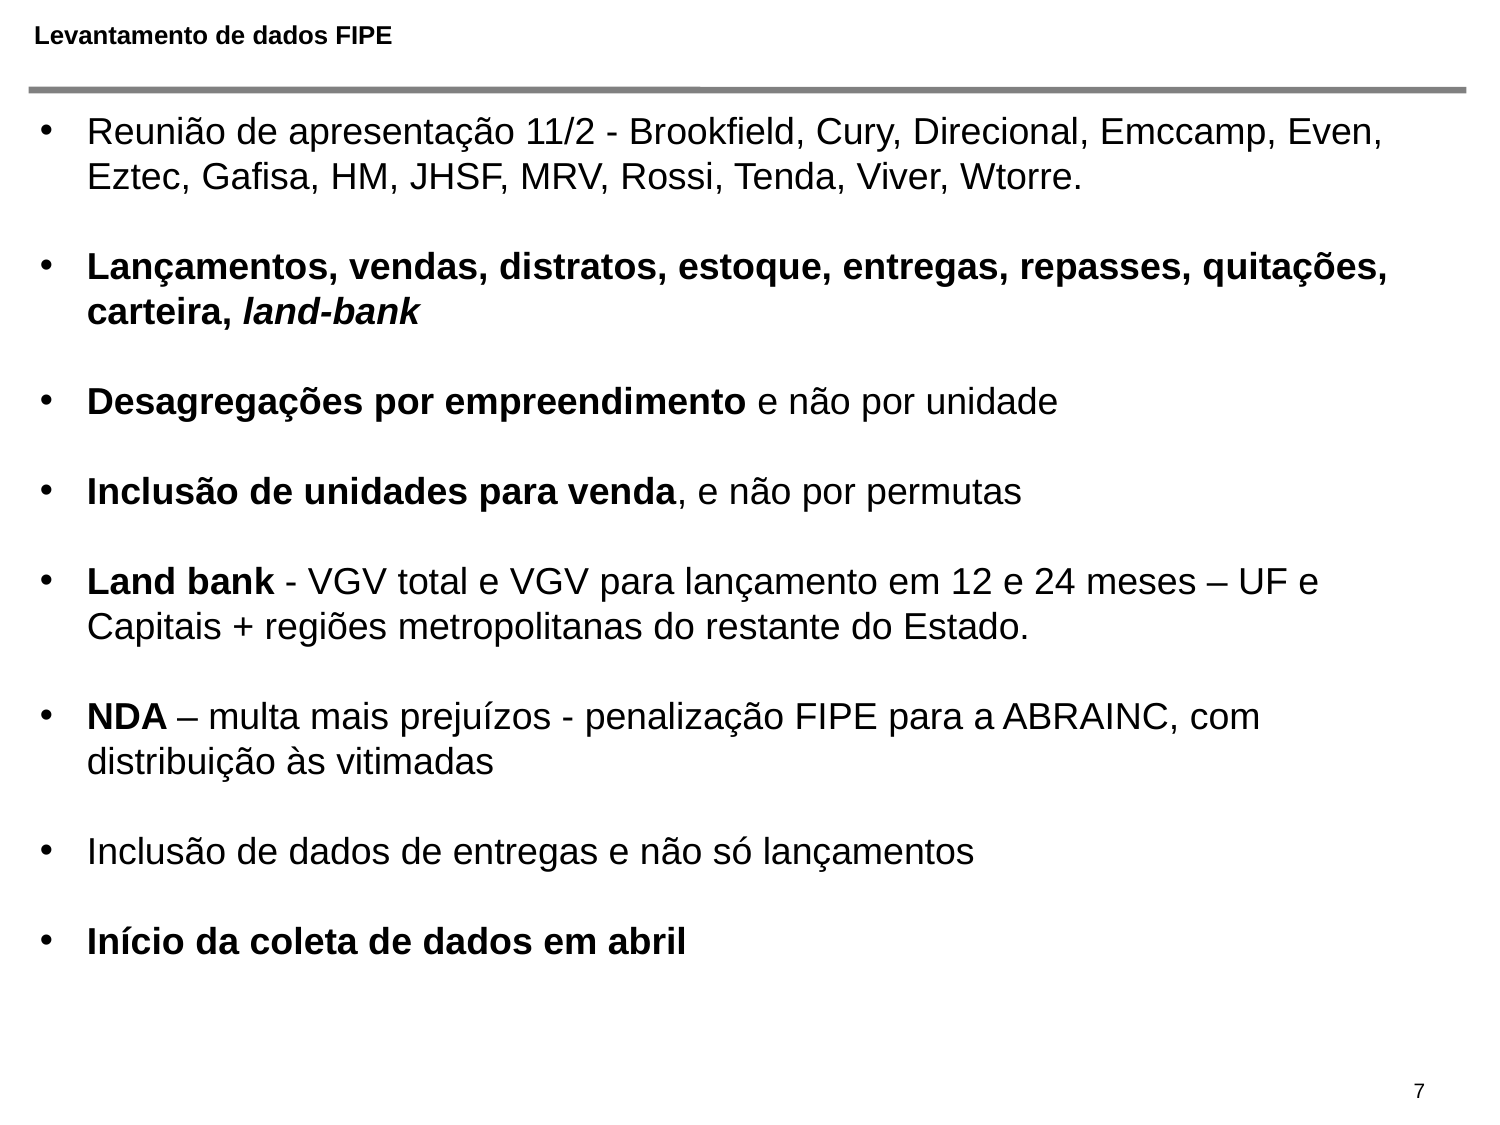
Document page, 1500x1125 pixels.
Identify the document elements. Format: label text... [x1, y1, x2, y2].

text_box 7 [1074, 1077, 1425, 1103]
text_box Reunião de apresentação 11/2 - Brookfield, Cury, Direcional, Emccamp, Even, Eztec, Gafisa, HM, JHSF, MRV, Rossi, Tenda, Viver, Wtorre. Lançamentos, vendas, distratos, estoque, entregas, repasses, quitações, carteira, land-bank Desagregações por empreendimento e não por unidade Inclusão de unidades para venda, e não por permutas Land bank - VGV total e VGV para lançamento em 12 e 24 meses – UF e Capitais + regiões metropolitanas do restante do Estado. NDA – multa mais prejuízos - penalização FIPE para a ABRAINC, com distribuição às vitimadas Inclusão de dados de entregas e não só lançamentos Início da coleta de dados em abril [29, 101, 1445, 1103]
title Levantamento de dados FIPE [34, 22, 1461, 51]
